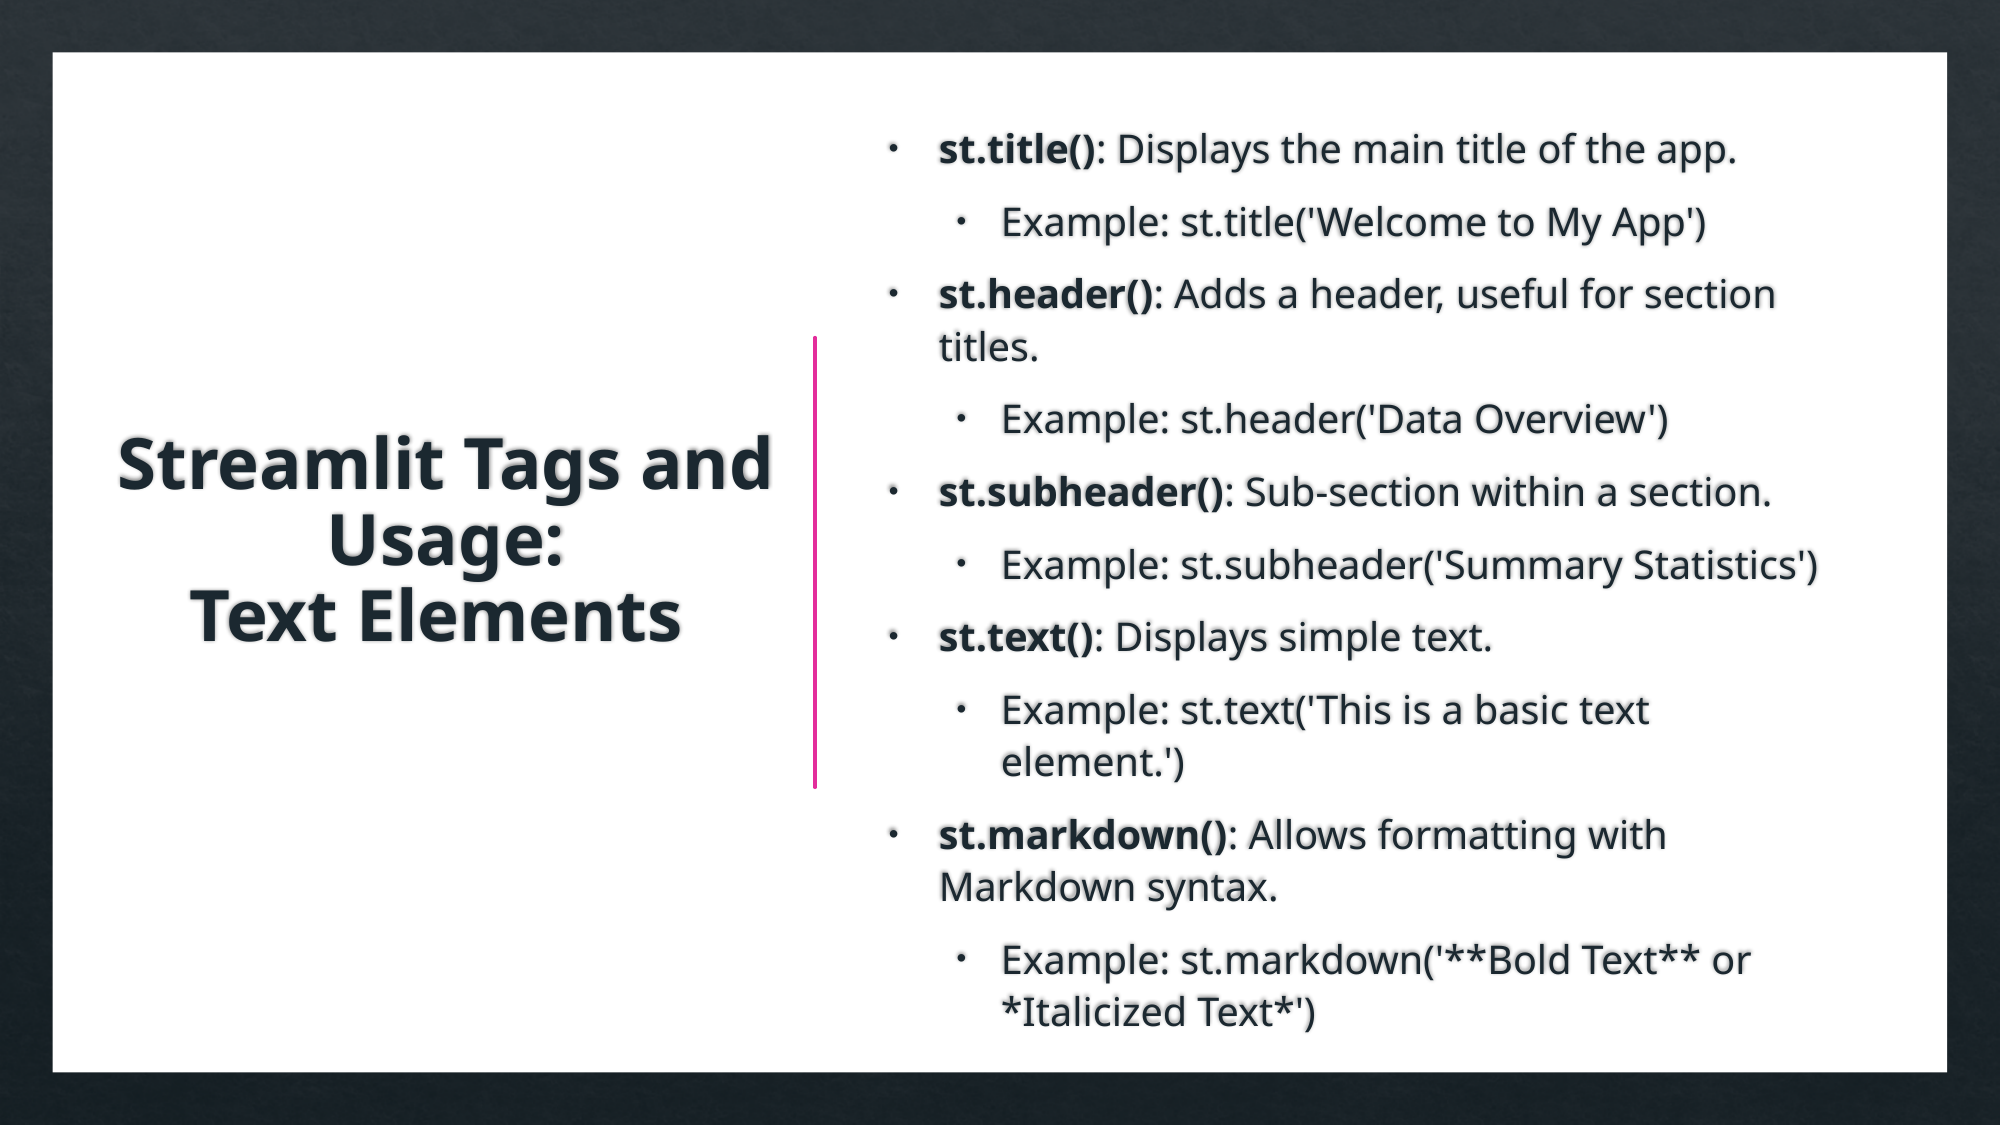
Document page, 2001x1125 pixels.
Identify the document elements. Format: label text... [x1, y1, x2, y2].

text_box [0, 0, 2000, 1125]
list st.title(): Displays the main title of the app. Example: st.title('Welcome to My App') st.header(): Adds a header, useful for section titles. Example: st.header('Data Overview') st.subheader(): Sub-section within a section. Example: st.subheader('Summary Statistics') st.text(): Displays simple text. Example: st.text('This is a basic text element.') st.markdown(): Allows formatting with Markdown syntax. Example: st.markdown('**Bold Text** or *Italicized Text*') [867, 238, 1857, 988]
text_box [51, 51, 1948, 1074]
title Streamlit Tags and Usage: Text Elements [77, 167, 815, 918]
